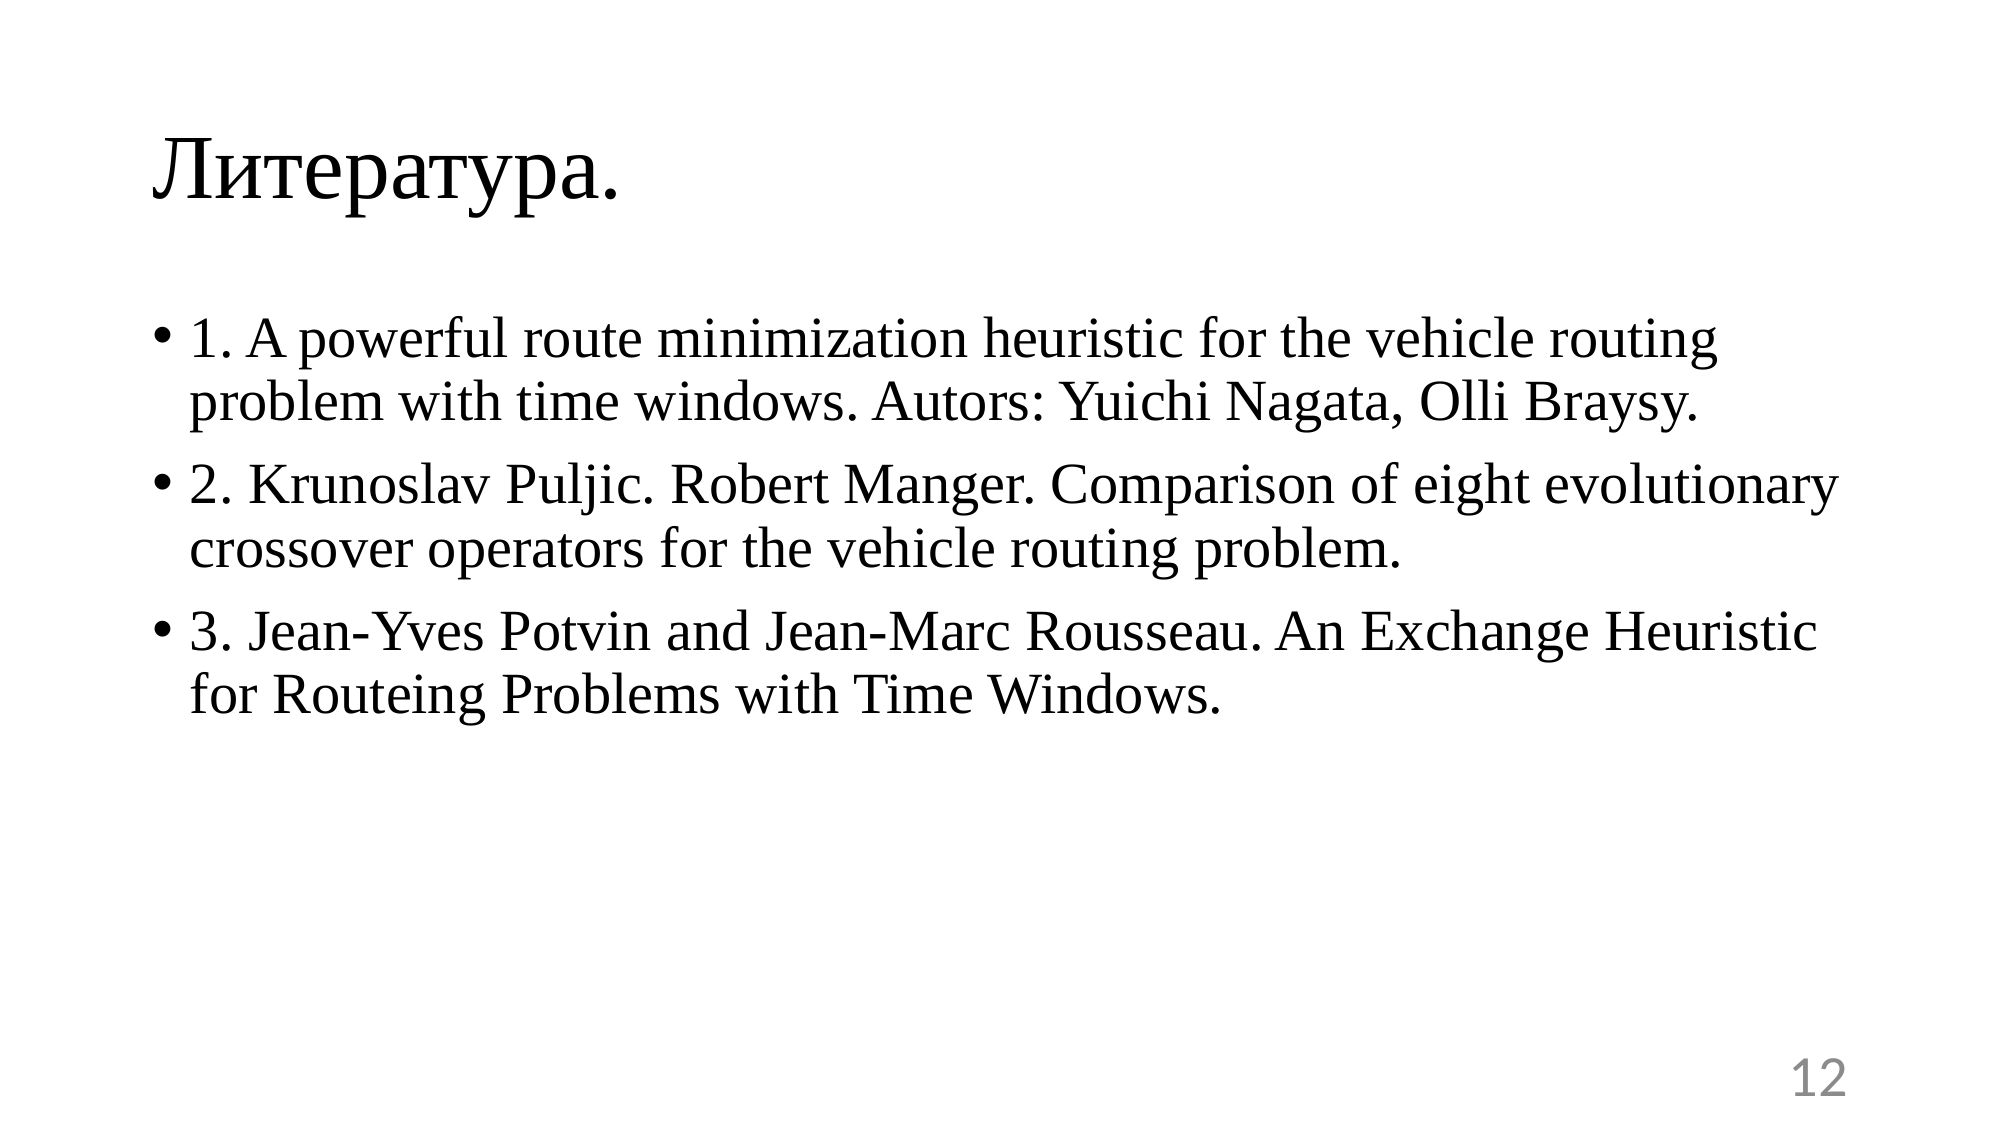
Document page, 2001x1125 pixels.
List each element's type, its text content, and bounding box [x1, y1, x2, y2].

list 1. A powerful route minimization heuristic for the vehicle routing problem with time windows. Autors: Yuichi Nagata, Olli Braysy. 2. Krunoslav Puljic. Robert Manger. Comparison of eight evolutionary crossover operators for the vehicle routing problem. 3. Jean-Yves Potvin and Jean-Marc Rousseau. An Exchange Heuristic for Routeing Problems with Time Windows. [137, 299, 1863, 1014]
title Литература. [137, 59, 1863, 278]
slide_number 12 [1412, 1042, 1863, 1103]
